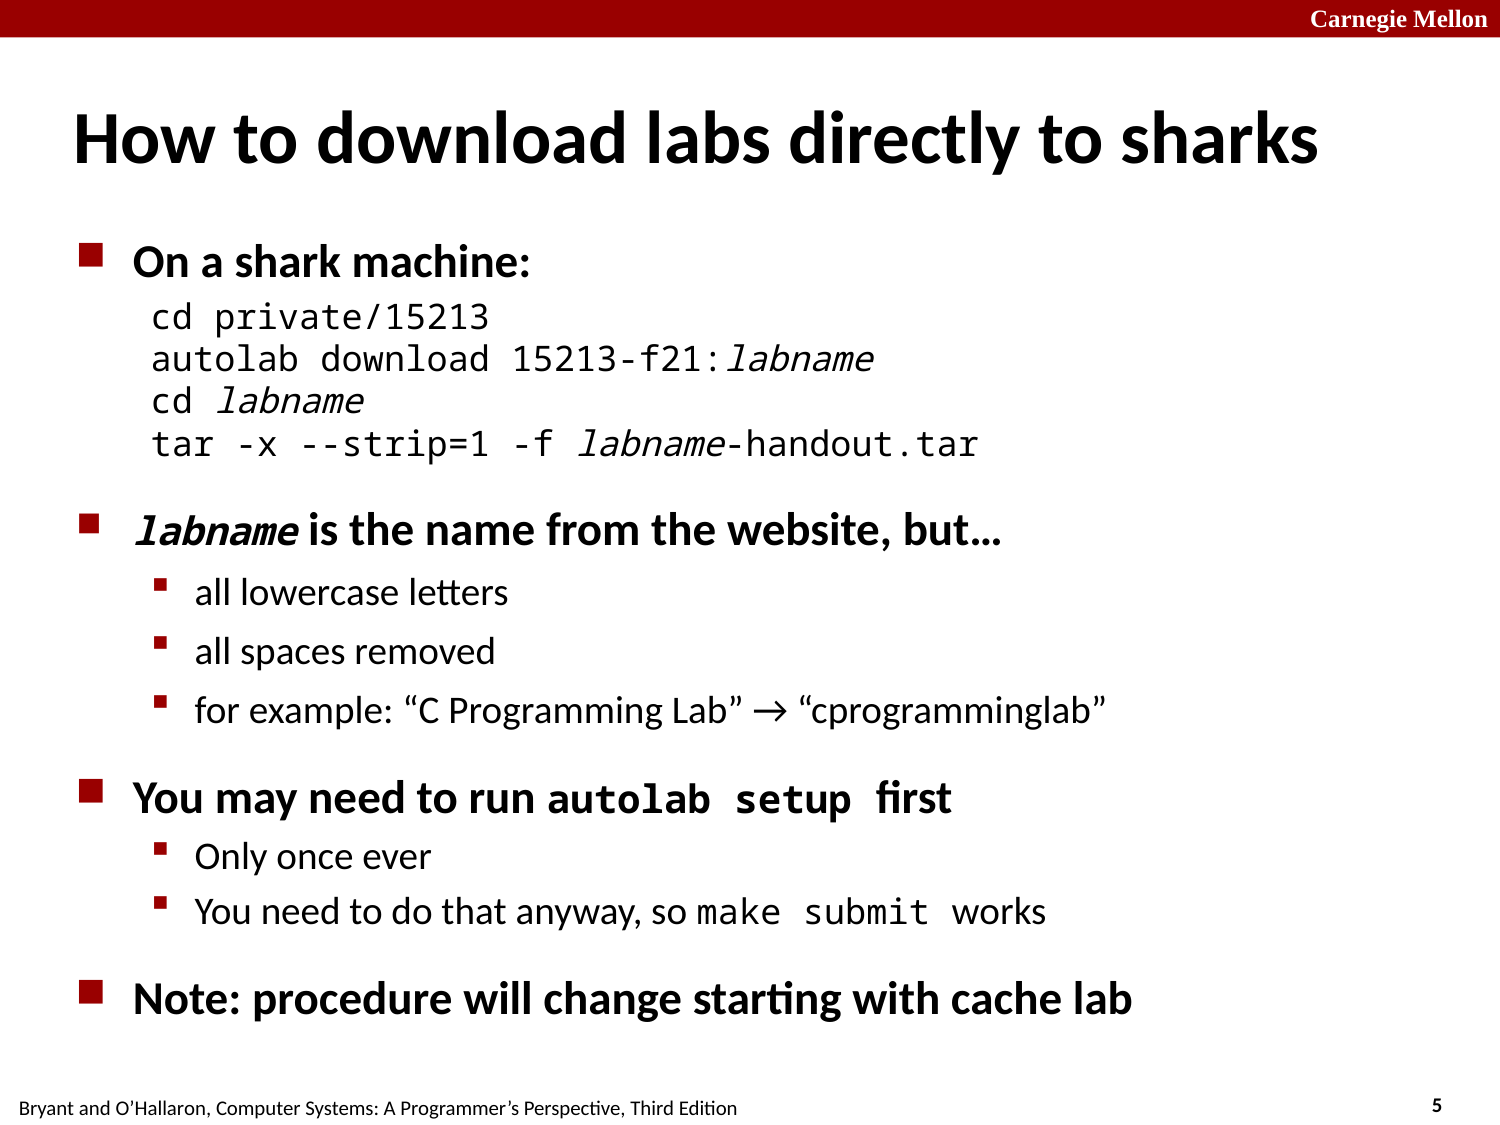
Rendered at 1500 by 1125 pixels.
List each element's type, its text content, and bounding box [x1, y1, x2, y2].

list On a shark machine: cd private/15213 autolab download 15213-f21:labname cd labname tar -x --strip=1 -f labname-handout.tar labname is the name from the website, but… all lowercase letters all spaces removed for example: “C Programming Lab” → “cprogramminglab” You may need to run autolab setup first Only once ever You need to do that anyway, so make submit works Note: procedure will change starting with cache lab [64, 223, 1361, 1040]
title How to download labs directly to sharks [58, 71, 1361, 197]
